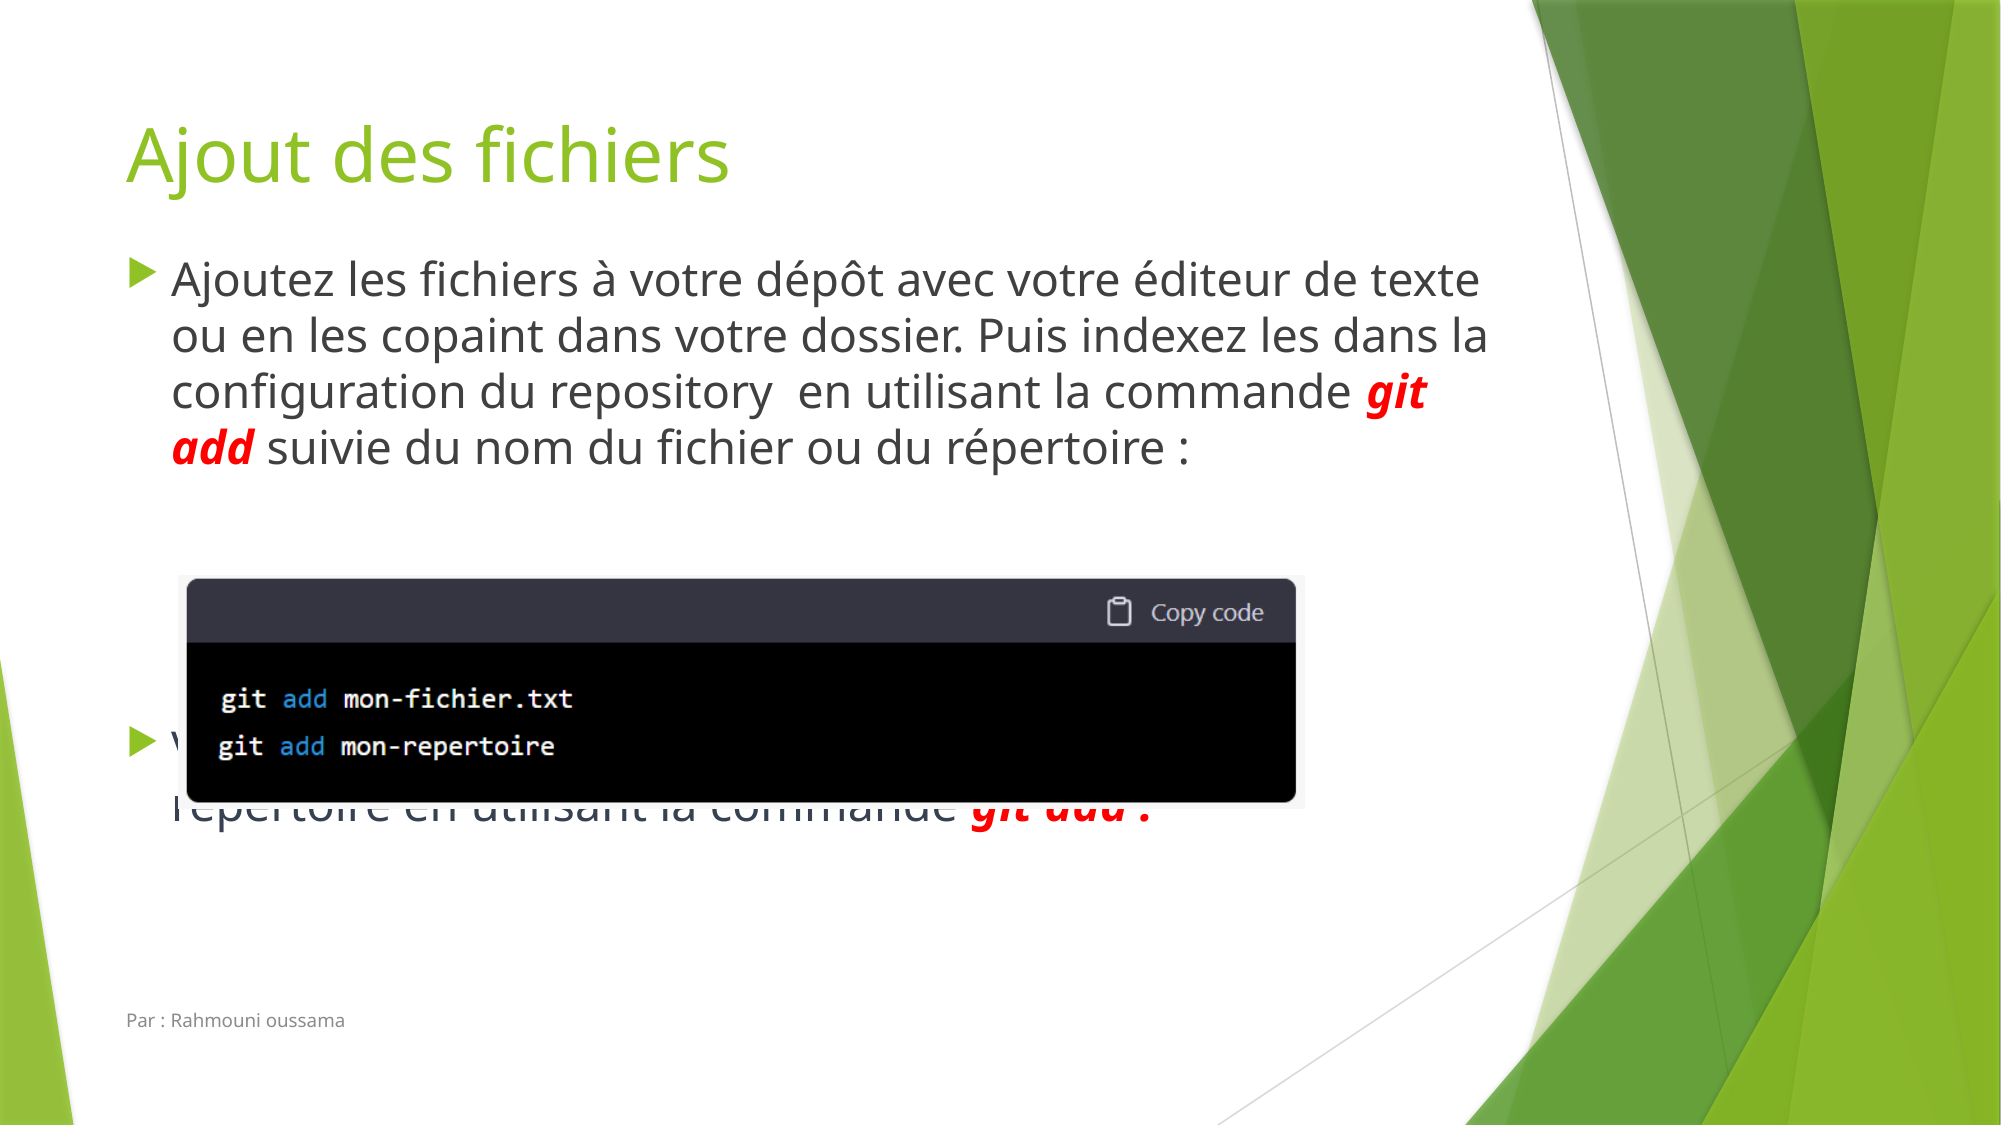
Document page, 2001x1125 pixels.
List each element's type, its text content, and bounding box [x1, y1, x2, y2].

list Ajoutez les fichiers à votre dépôt avec votre éditeur de texte ou en les copaint dans votre dossier. Puis indexez les dans la configuration du repository en utilisant la commande git add suivie du nom du fichier ou du répertoire : Vous pouvez également ajouter tous les fichiers du répertoire en utilisant la commande git add . [111, 228, 1522, 897]
title Ajout des fichiers [111, 99, 1522, 228]
picture [178, 574, 1306, 809]
footer Par : Rahmouni oussama [111, 991, 1145, 1051]
